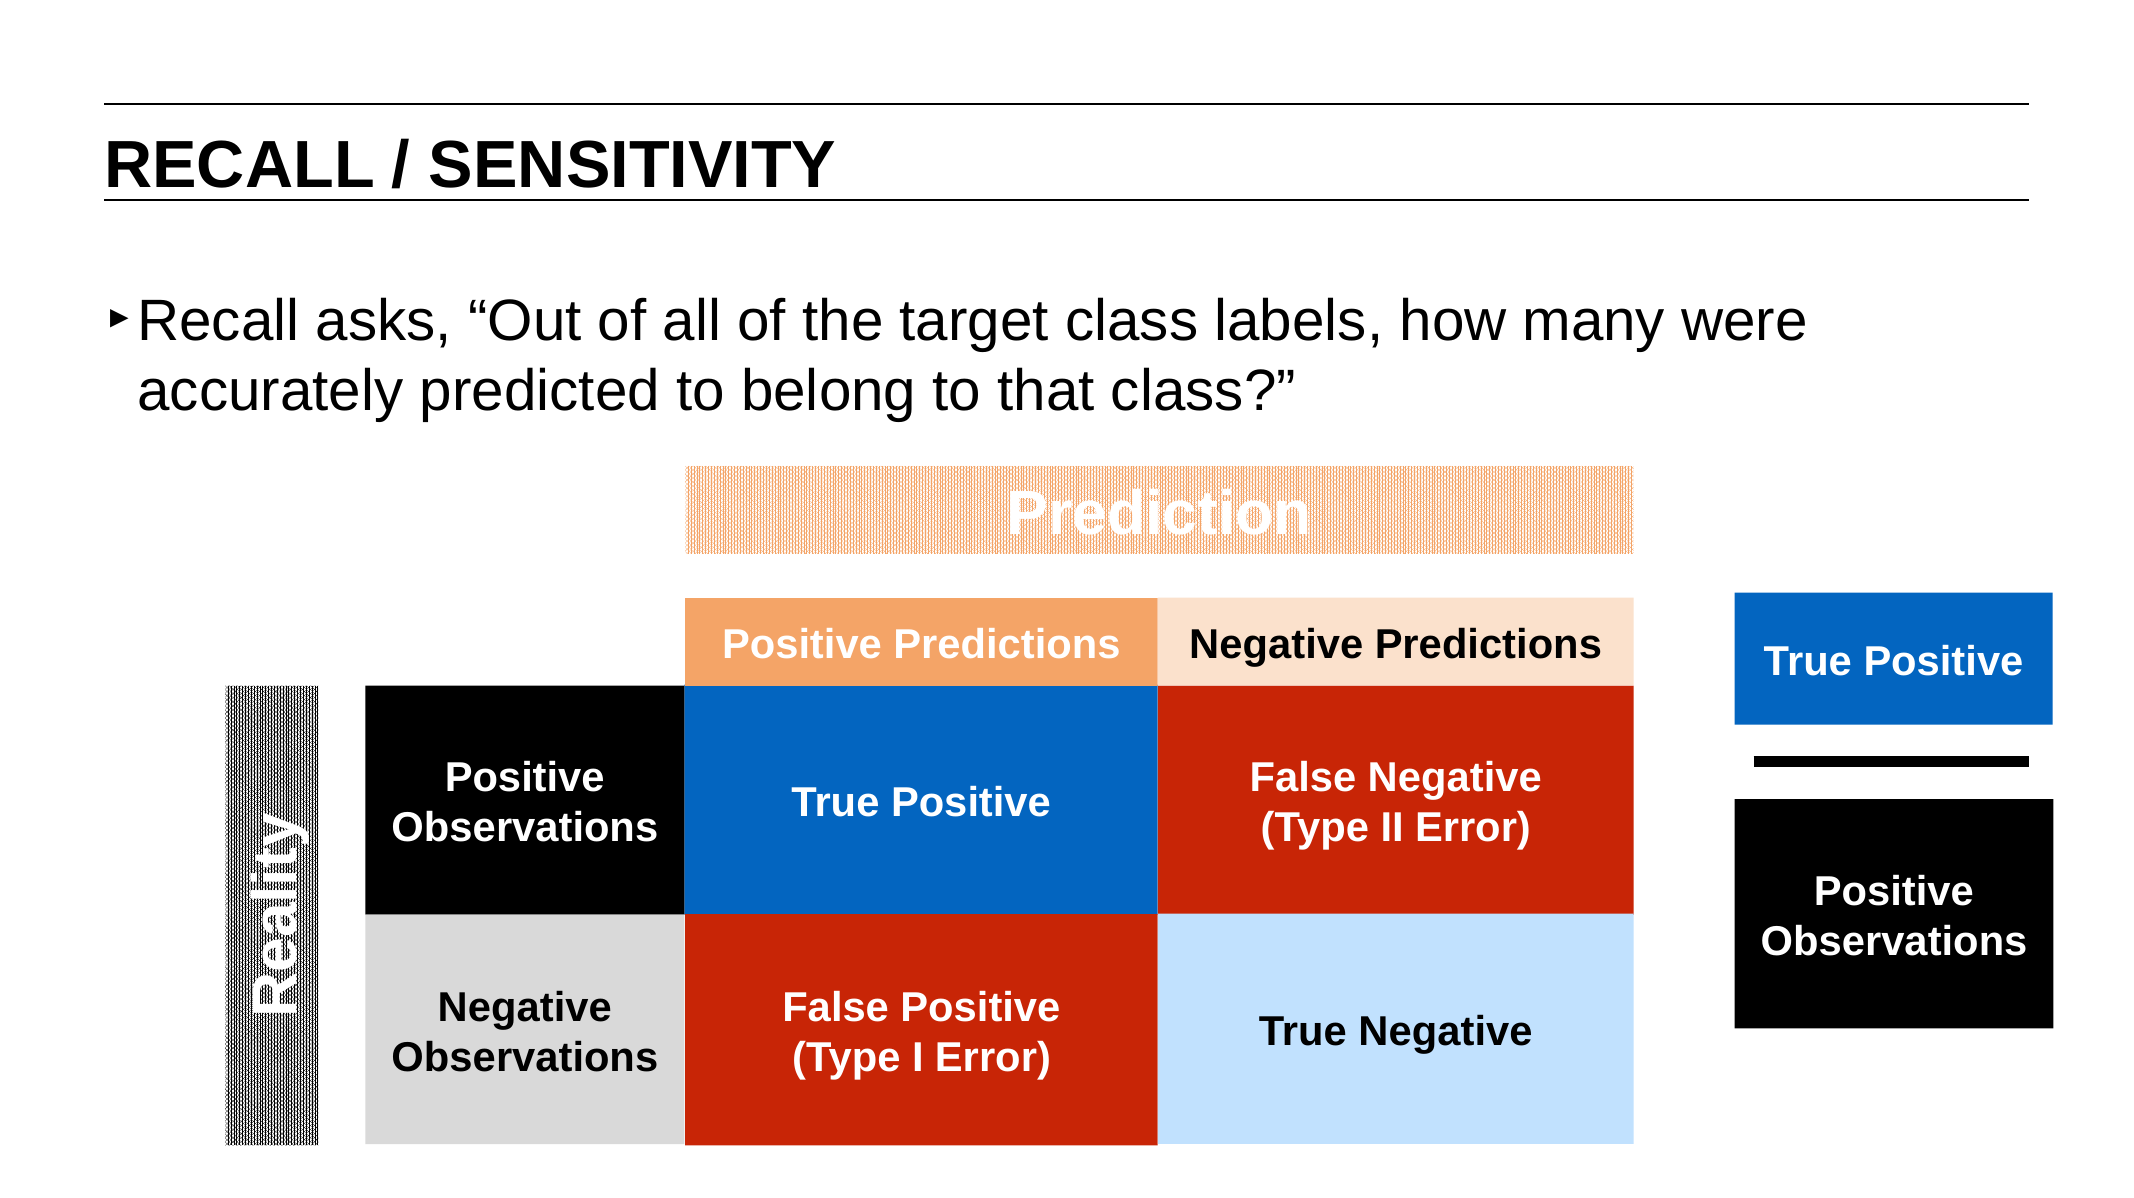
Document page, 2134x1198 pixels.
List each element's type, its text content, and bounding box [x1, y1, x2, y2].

text_box Positive Observations [363, 683, 686, 913]
text_box False Positive (Type I Error) [683, 912, 1160, 1147]
text_box Negative Observations [363, 913, 686, 1146]
text_box False Negative (Type II Error) [1156, 687, 1636, 912]
text_box True Positive [686, 688, 1156, 912]
text_box RECALL / SENSITIVITY [104, 120, 2030, 192]
text_box Negative Predictions [1156, 595, 1636, 687]
text_box Positive Observations [1732, 797, 2056, 1030]
list Recall asks, “Out of all of the target class labels, how many were accurately predicted to belong to that class?” [104, 212, 2030, 837]
text_box True Negative [1156, 912, 1636, 1146]
text_box True Positive [1732, 591, 2055, 727]
text_box Reality [223, 684, 320, 1148]
text_box Positive Predictions [683, 596, 1160, 688]
text_box Prediction [683, 464, 1636, 556]
